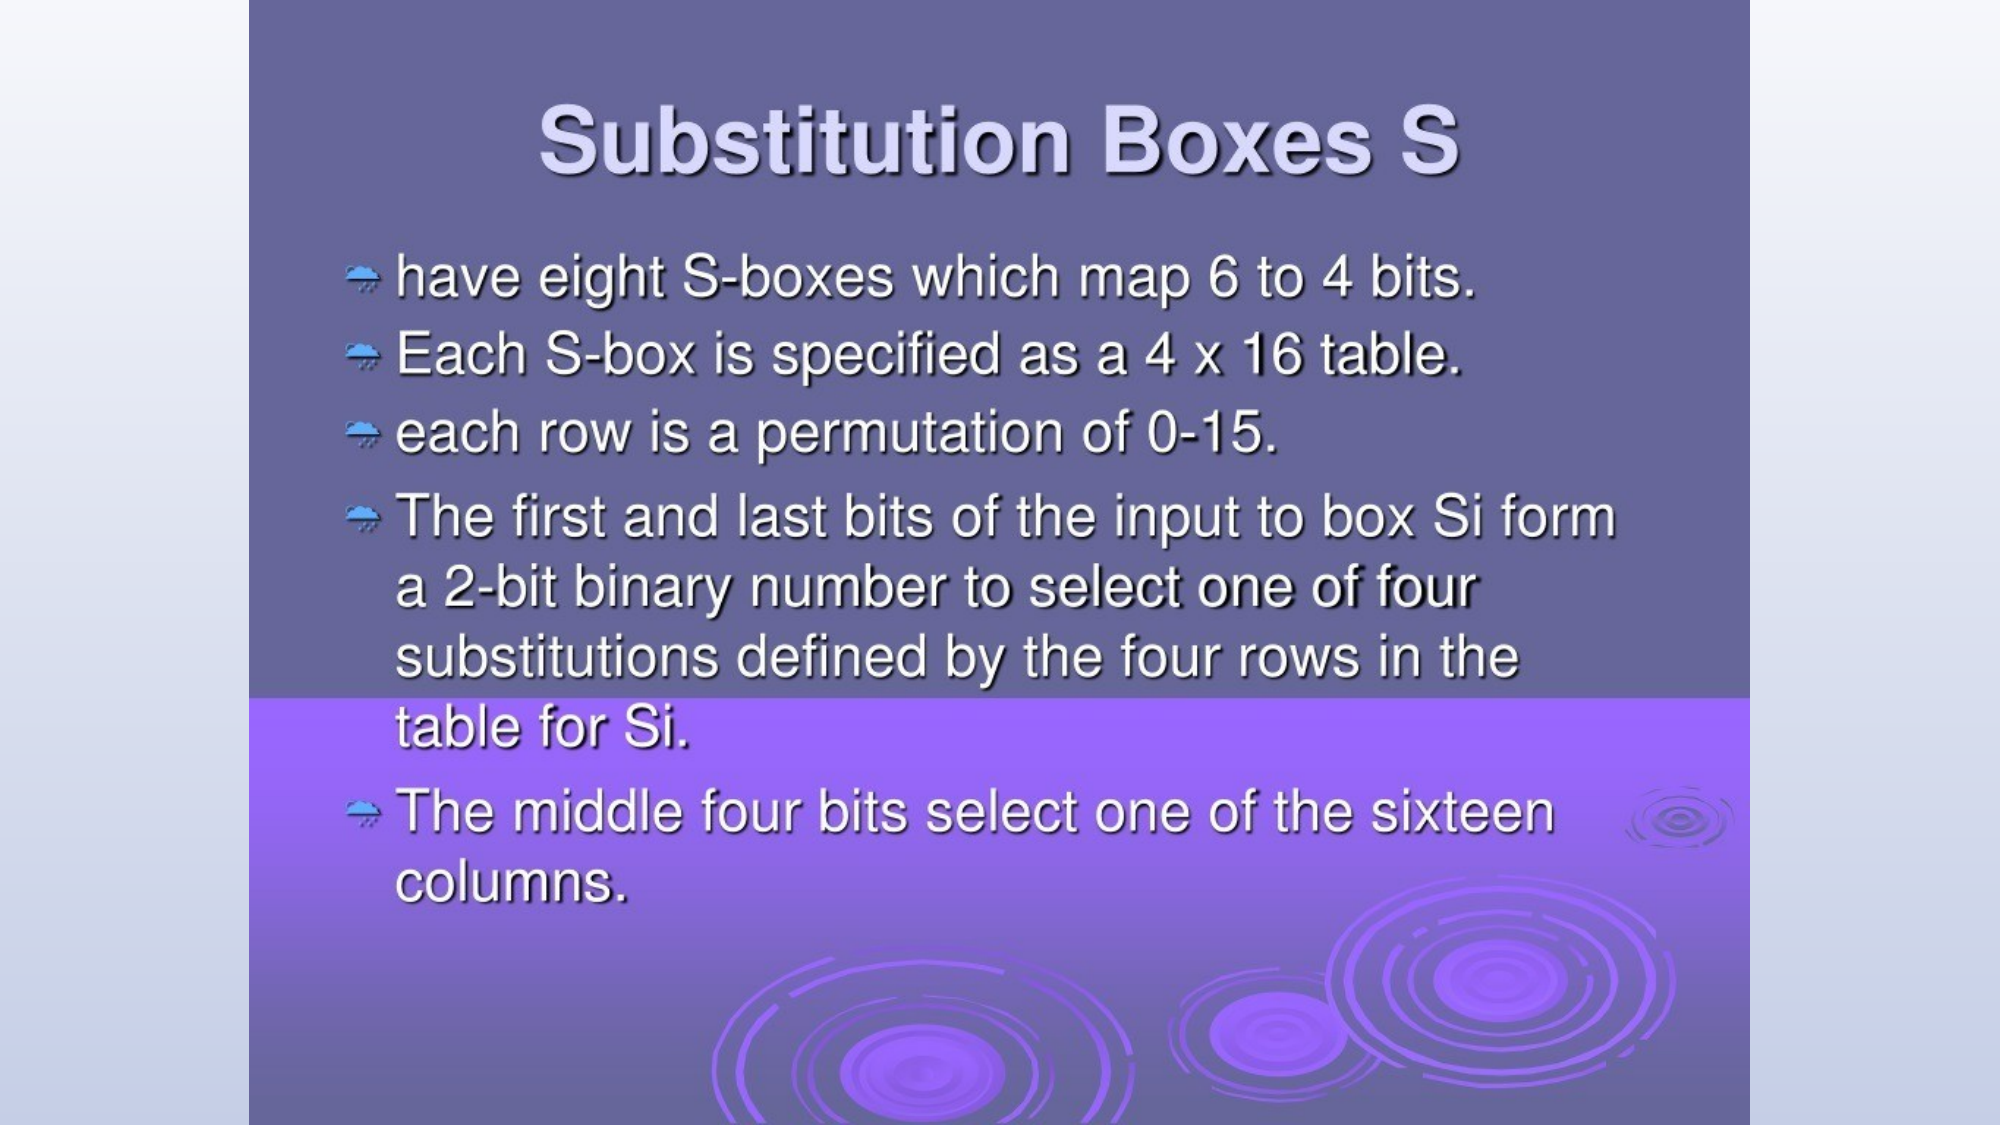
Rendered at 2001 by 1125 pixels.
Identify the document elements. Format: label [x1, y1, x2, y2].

picture [249, 0, 1750, 1125]
